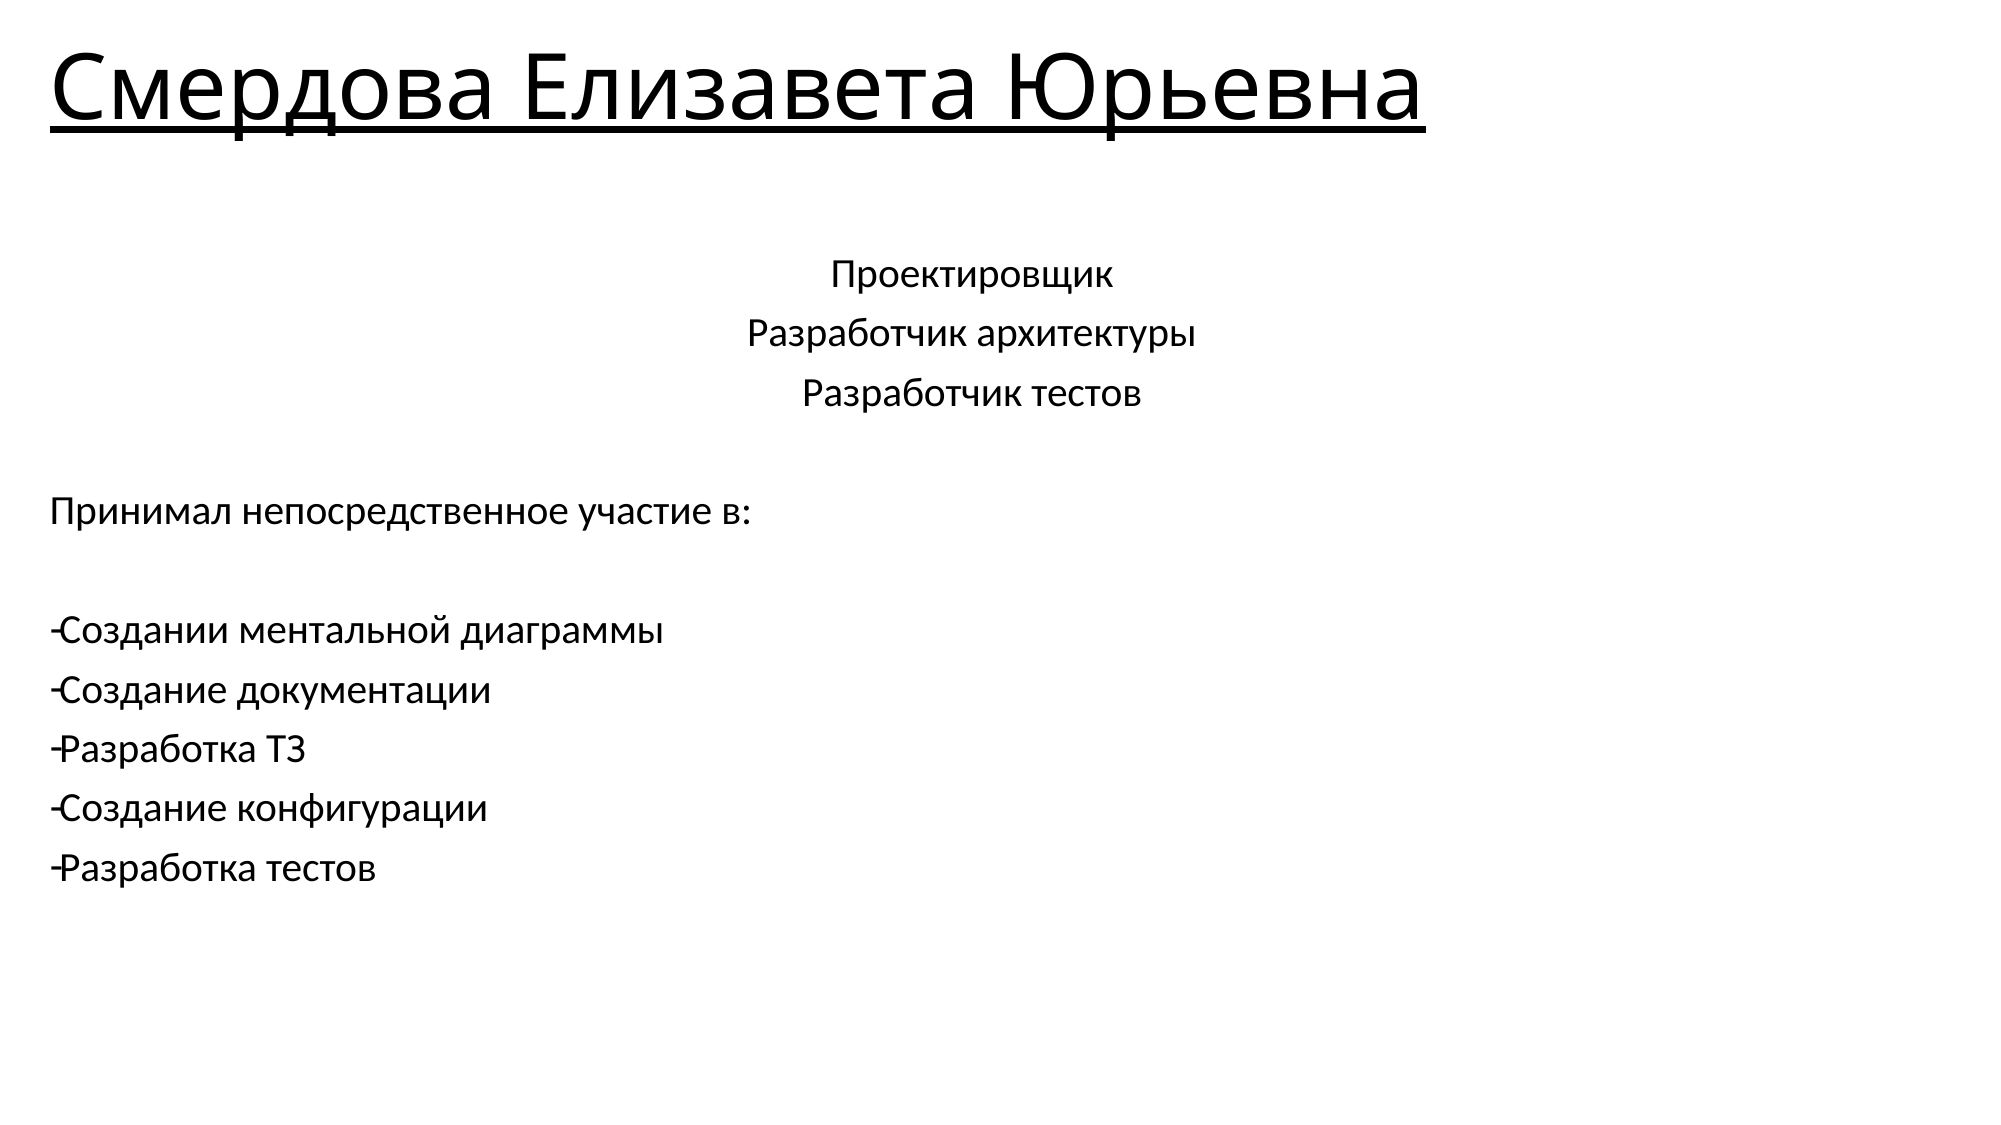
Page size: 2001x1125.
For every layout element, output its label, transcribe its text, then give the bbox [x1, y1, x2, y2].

list Проектировщик Разработчик архитектуры Разработчик тестов Принимал непосредственное участие в: Создании ментальной диаграммы Создание документации Разработка ТЗ Создание конфигурации Разработка тестов [34, 179, 1910, 1077]
title Смердова Елизавета Юрьевна [34, 0, 1760, 179]
